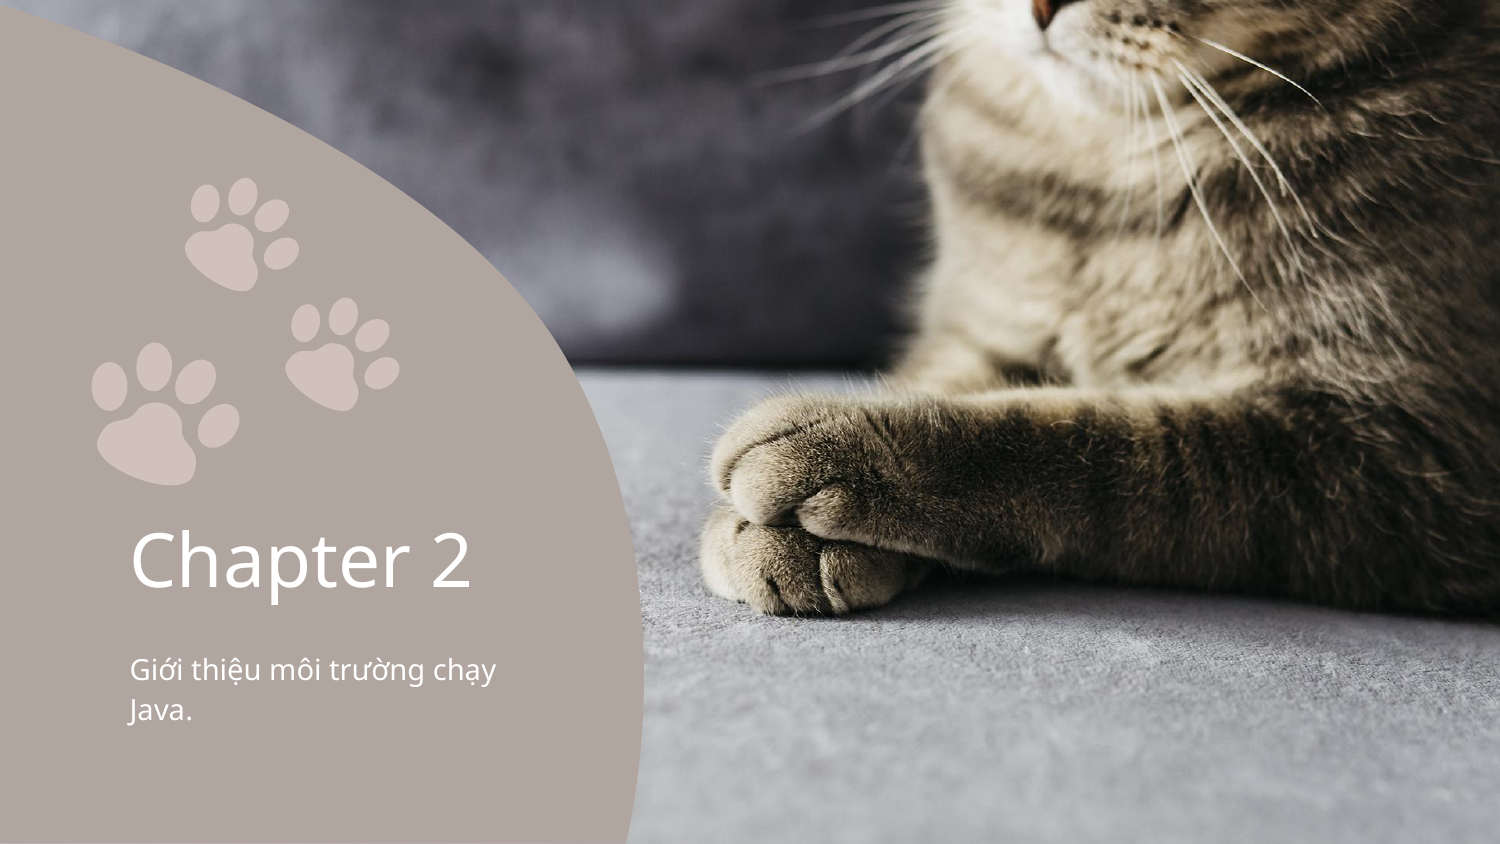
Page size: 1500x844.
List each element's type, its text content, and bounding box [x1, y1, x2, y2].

title Chapter 2 [114, 478, 572, 617]
subtitle Giới thiệu môi trường chạy Java. [114, 617, 572, 756]
picture [0, 0, 1500, 844]
